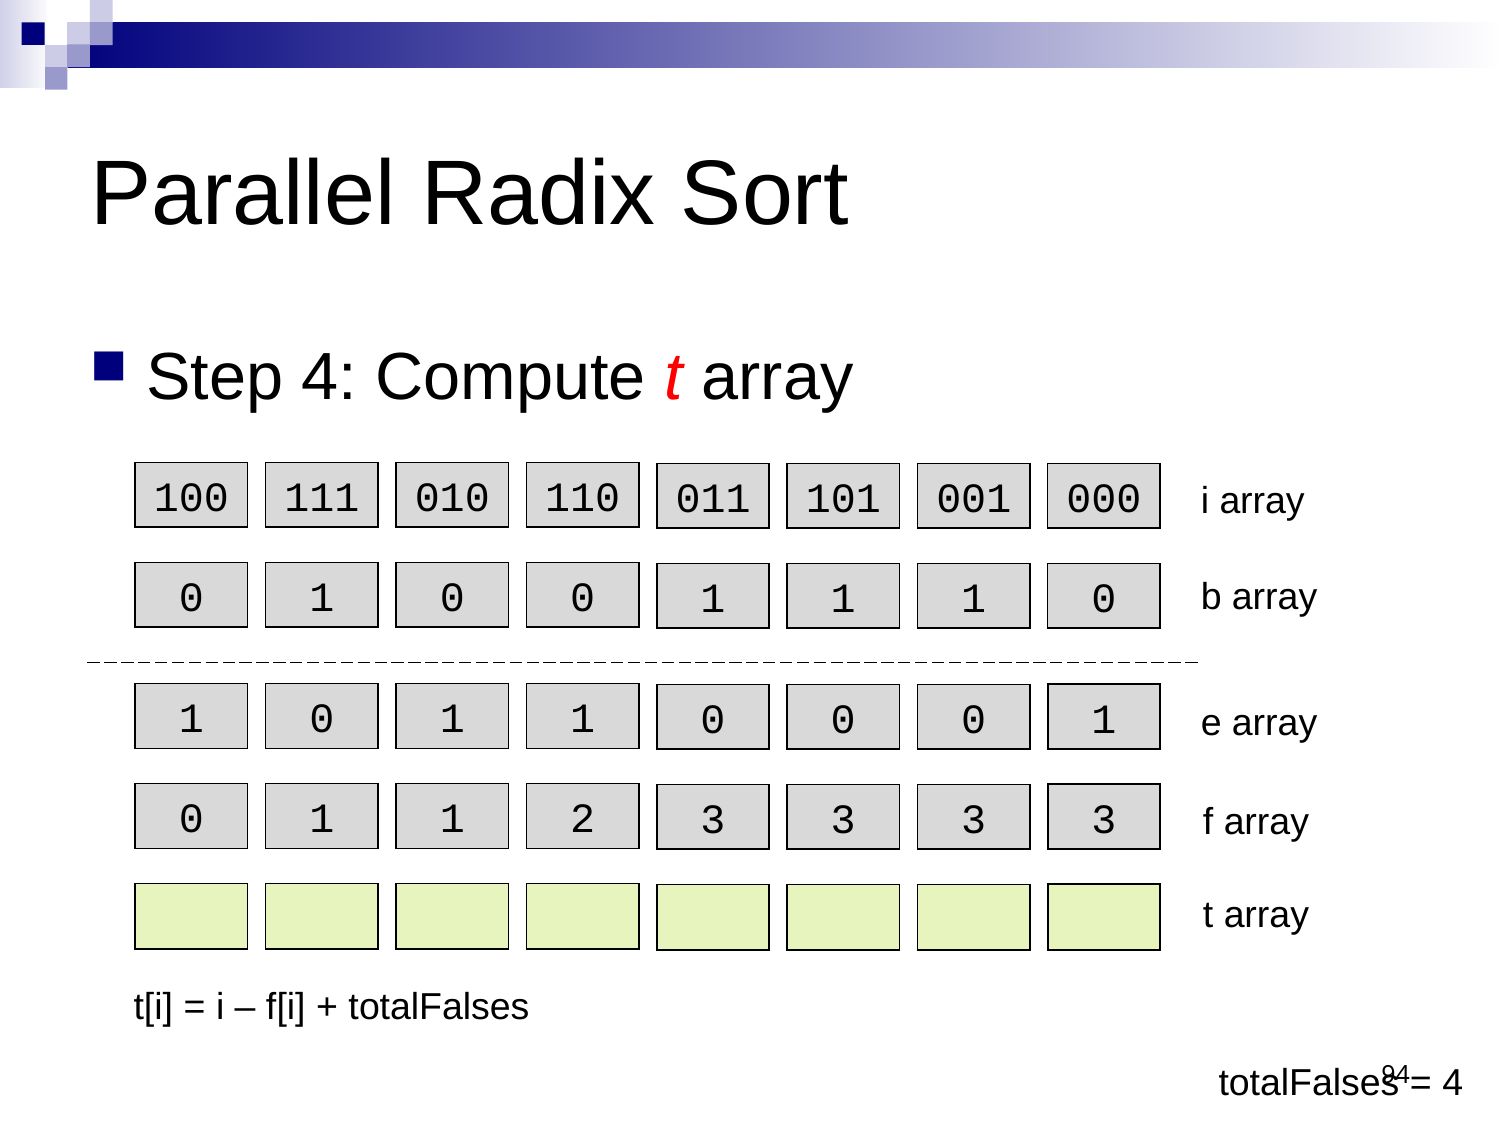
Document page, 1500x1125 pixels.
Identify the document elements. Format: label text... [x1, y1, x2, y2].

text_box 1 [396, 683, 509, 749]
text_box e array [1186, 690, 1333, 751]
text_box 3 [656, 784, 770, 850]
text_box 0 [917, 684, 1030, 750]
text_box t array [1188, 882, 1325, 943]
text_box 0 [1047, 563, 1161, 628]
text_box 0 [135, 562, 248, 628]
text_box 3 [786, 784, 900, 850]
text_box [917, 884, 1030, 950]
text_box [526, 883, 639, 950]
text_box [265, 883, 379, 950]
text_box 1 [786, 563, 900, 628]
text_box 001 [917, 463, 1030, 529]
text_box t[i] = i – f[i] + totalFalses [118, 974, 545, 1035]
text_box [135, 883, 248, 950]
text_box b array [1186, 565, 1333, 625]
text_box 0 [396, 562, 509, 628]
text_box 0 [135, 783, 248, 849]
text_box 100 [135, 462, 248, 528]
text_box [656, 884, 770, 950]
text_box 0 [265, 683, 379, 749]
text_box 000 [1047, 463, 1161, 529]
title Parallel Radix Sort [75, 75, 1425, 300]
text_box 011 [656, 463, 770, 529]
text_box 1 [656, 563, 770, 628]
text_box 0 [526, 562, 639, 628]
text_box 1 [526, 683, 639, 749]
text_box 1 [135, 683, 248, 749]
text_box [1047, 884, 1161, 950]
text_box 3 [917, 784, 1030, 850]
text_box 101 [786, 463, 900, 529]
text_box 0 [656, 684, 770, 750]
text_box 110 [526, 462, 639, 528]
text_box 2 [526, 783, 639, 849]
text_box 1 [396, 783, 509, 849]
text_box 111 [265, 462, 379, 528]
text_box 1 [265, 783, 379, 849]
text_box 3 [1047, 784, 1161, 850]
text_box 1 [917, 563, 1030, 628]
slide_number 94 [1074, 1024, 1426, 1101]
text_box 1 [1047, 684, 1161, 750]
text_box totalFalses = 4 [1203, 1050, 1479, 1110]
text_box i array [1186, 468, 1320, 528]
text_box [689, 22, 693, 67]
text_box 010 [396, 462, 509, 528]
text_box f array [1188, 789, 1325, 849]
text_box 0 [786, 684, 900, 750]
text_box [786, 884, 900, 950]
list Step 4: Compute t array [75, 324, 1425, 425]
text_box [396, 883, 509, 950]
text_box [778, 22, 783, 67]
text_box 1 [265, 562, 379, 628]
